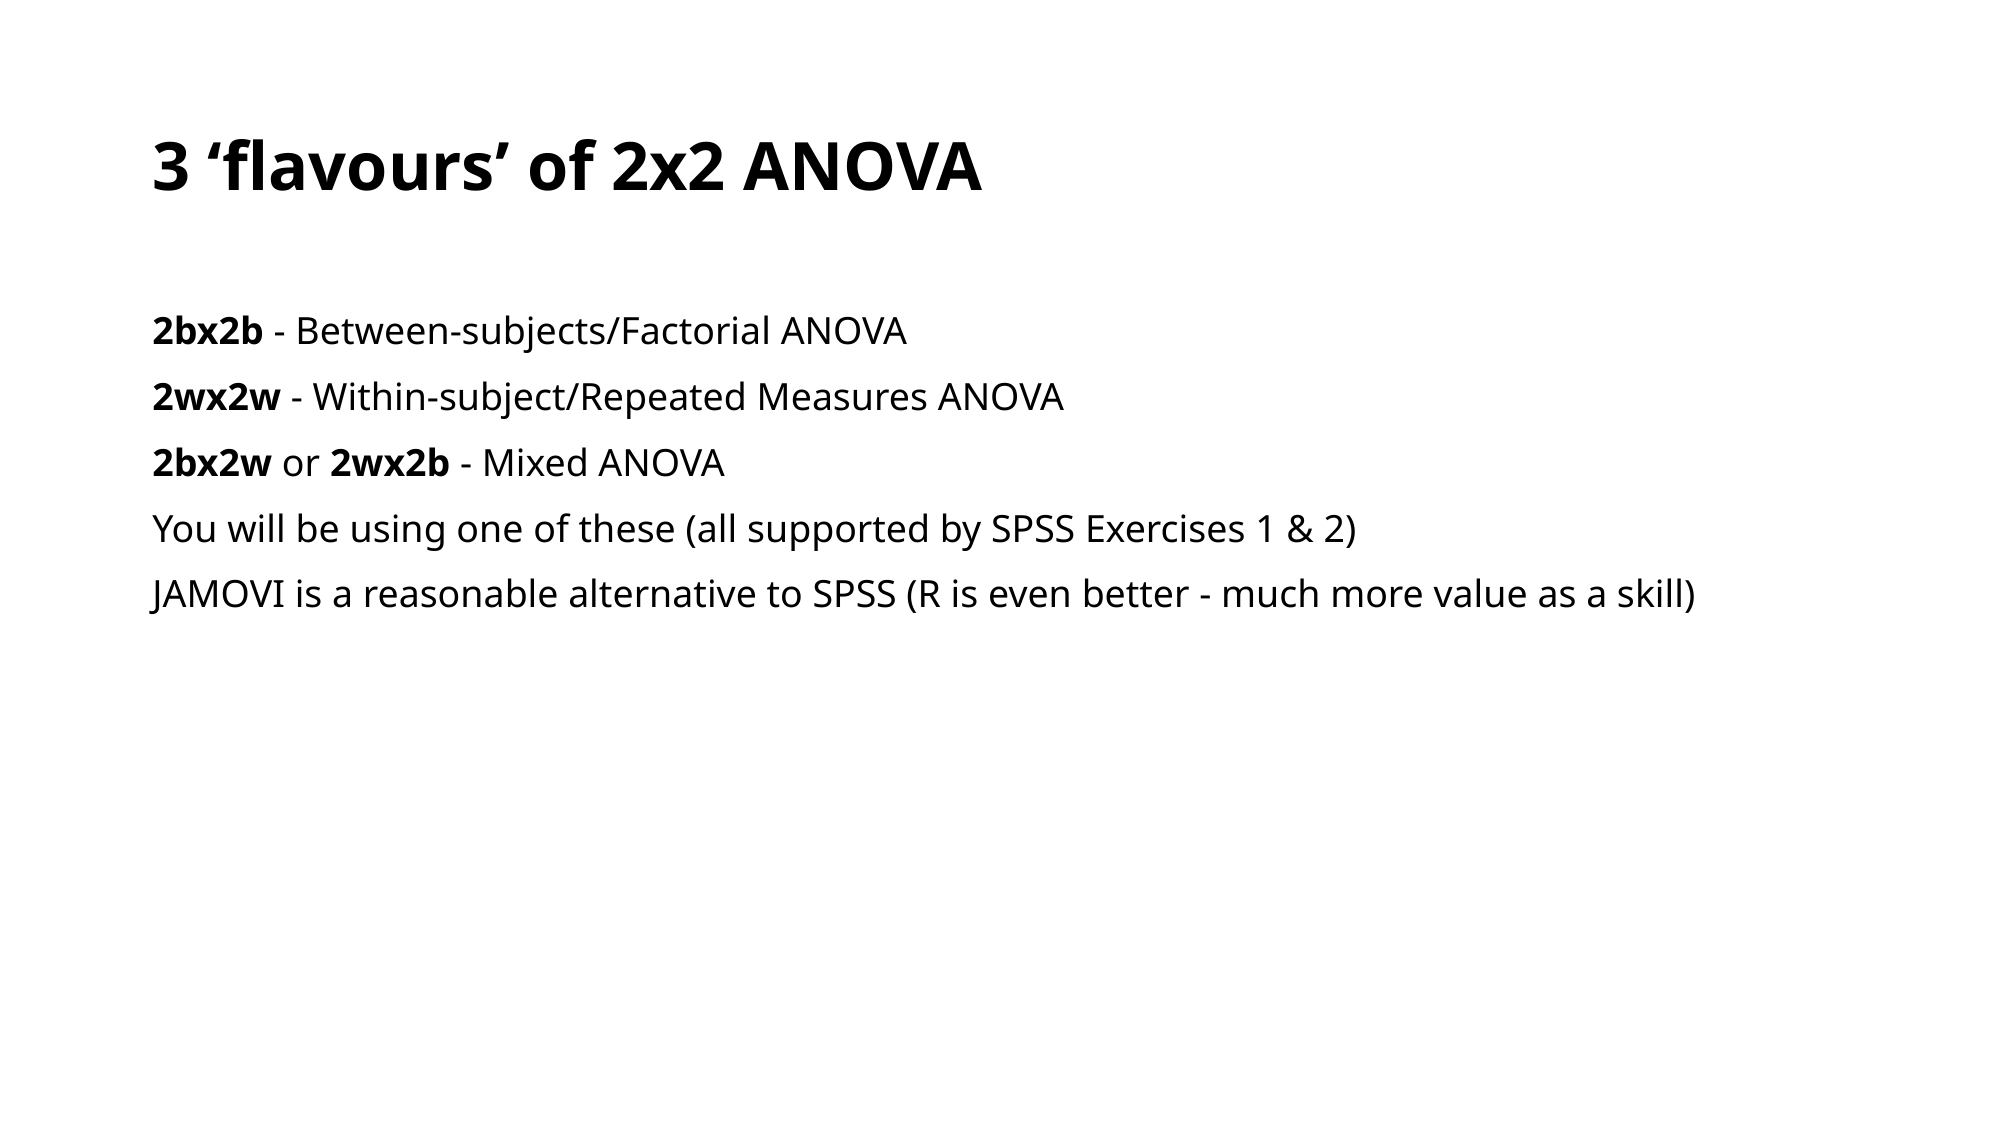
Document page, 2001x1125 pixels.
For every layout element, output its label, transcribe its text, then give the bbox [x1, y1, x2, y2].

title 3 ‘flavours’ of 2x2 ANOVA [137, 59, 1779, 278]
list 2bx2b - Between-subjects/Factorial ANOVA 2wx2w - Within-subject/Repeated Measures ANOVA 2bx2w or 2wx2b - Mixed ANOVA You will be using one of these (all supported by SPSS Exercises 1 & 2) JAMOVI is a reasonable alternative to SPSS (R is even better - much more value as a skill) [137, 299, 1863, 1014]
